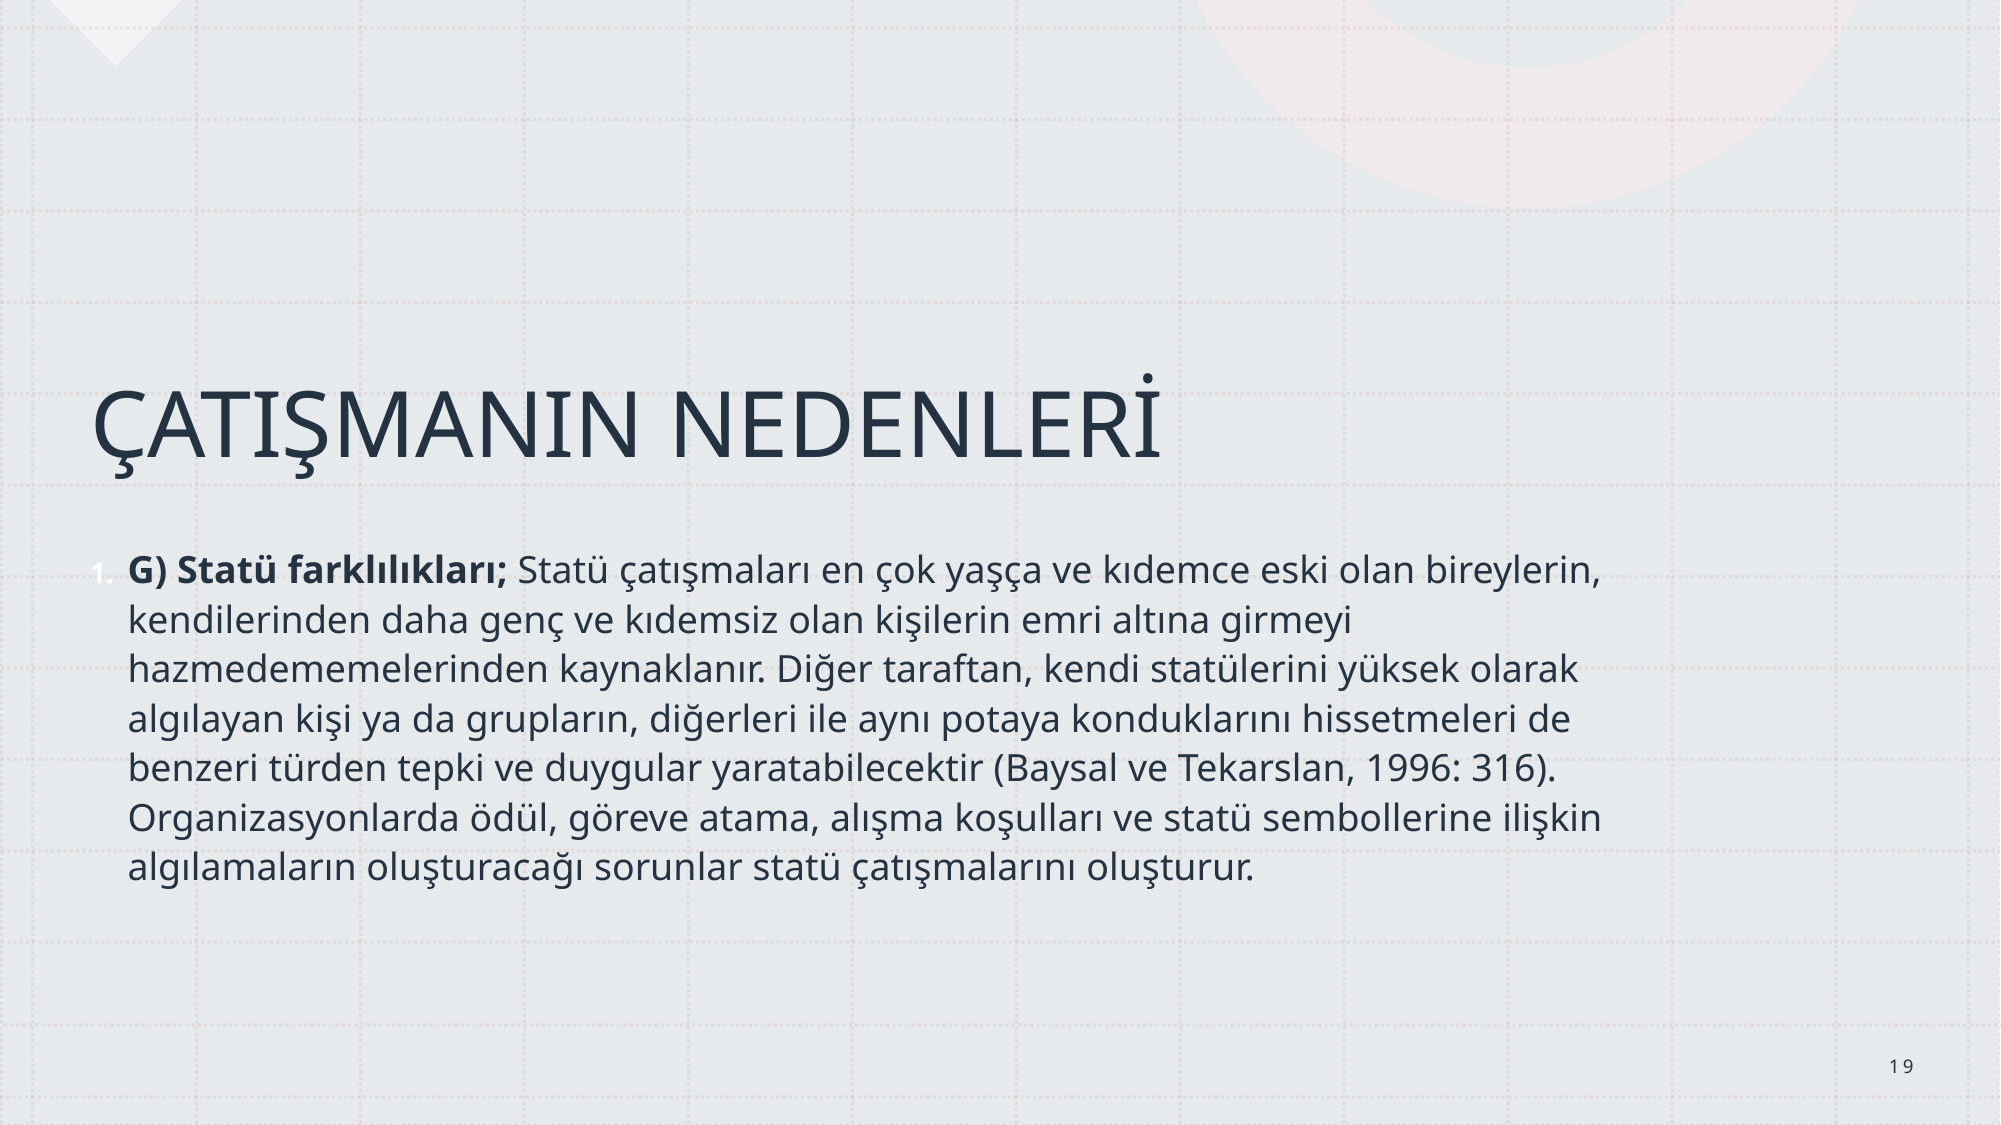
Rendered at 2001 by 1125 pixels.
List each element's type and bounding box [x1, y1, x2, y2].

text_box [0, 0, 2000, 1125]
